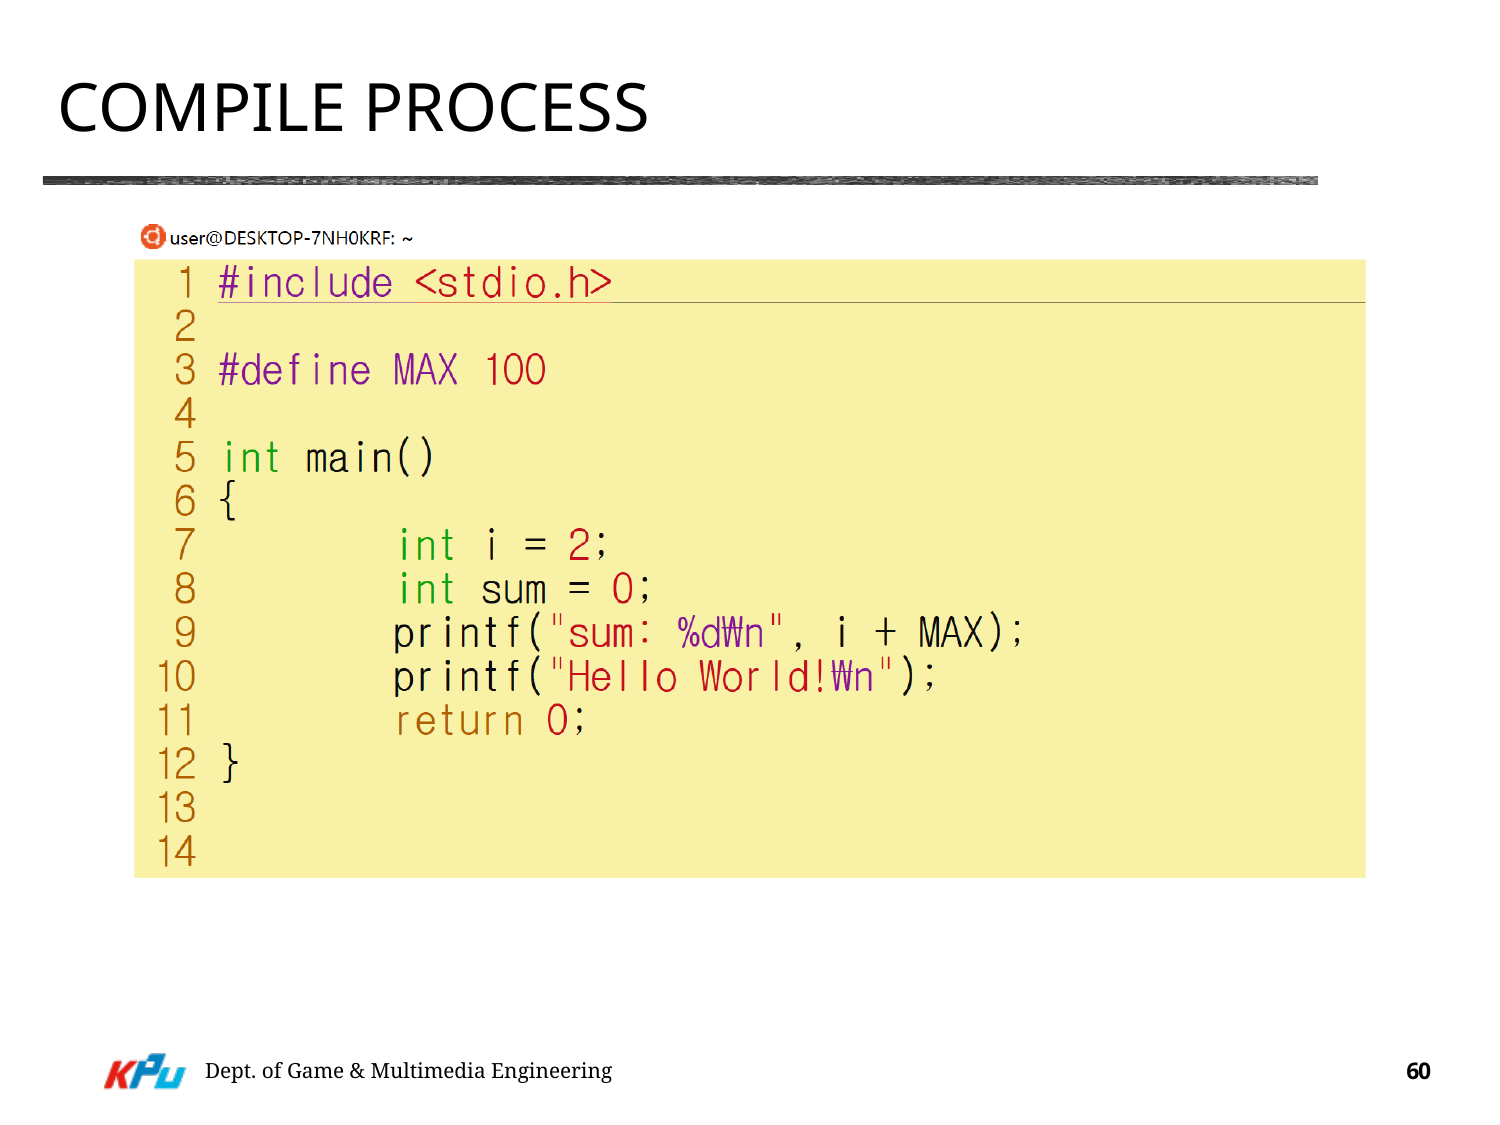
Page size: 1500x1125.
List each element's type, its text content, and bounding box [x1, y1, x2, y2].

slide_number 60 [1379, 1042, 1459, 1103]
picture [92, 1030, 191, 1120]
footer Dept. of Game & Multimedia Engineering [190, 1042, 879, 1103]
title Compile process [42, 39, 1458, 182]
picture [134, 216, 1366, 878]
